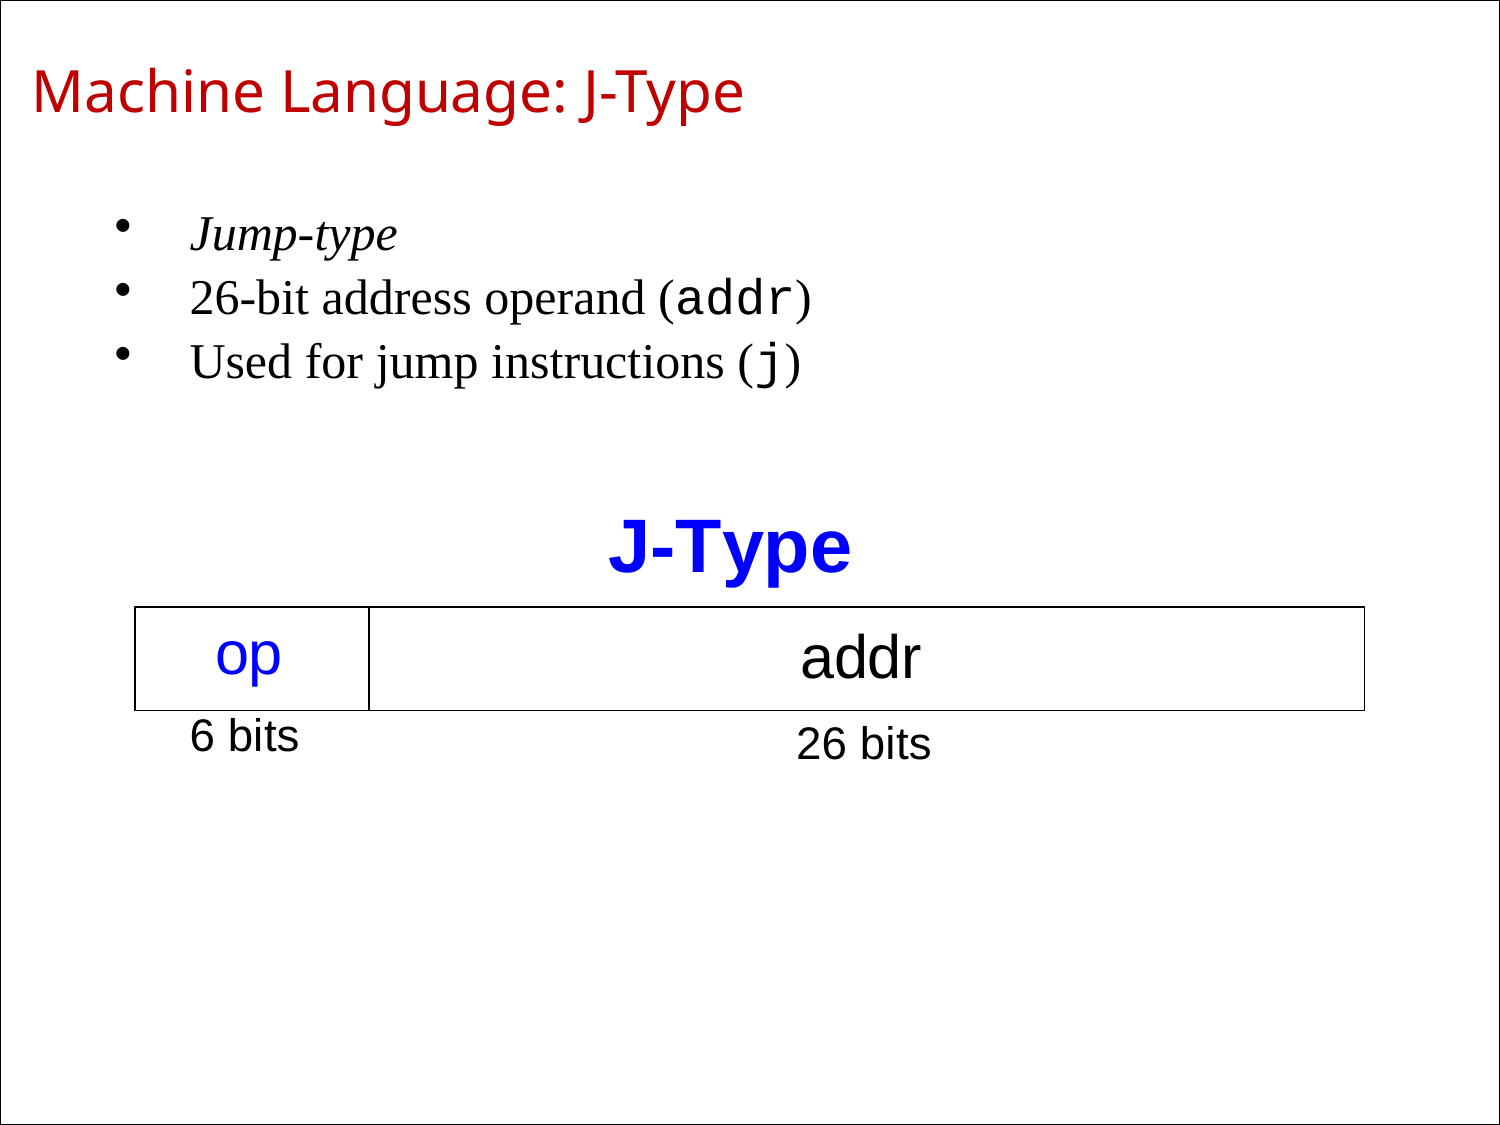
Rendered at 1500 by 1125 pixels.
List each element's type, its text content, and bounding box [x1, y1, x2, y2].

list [124, 487, 1376, 798]
title Machine Language: J-Type [16, 16, 1292, 163]
text_box Jump-type 26-bit address operand (addr) Used for jump instructions (j) [99, 199, 1363, 1013]
